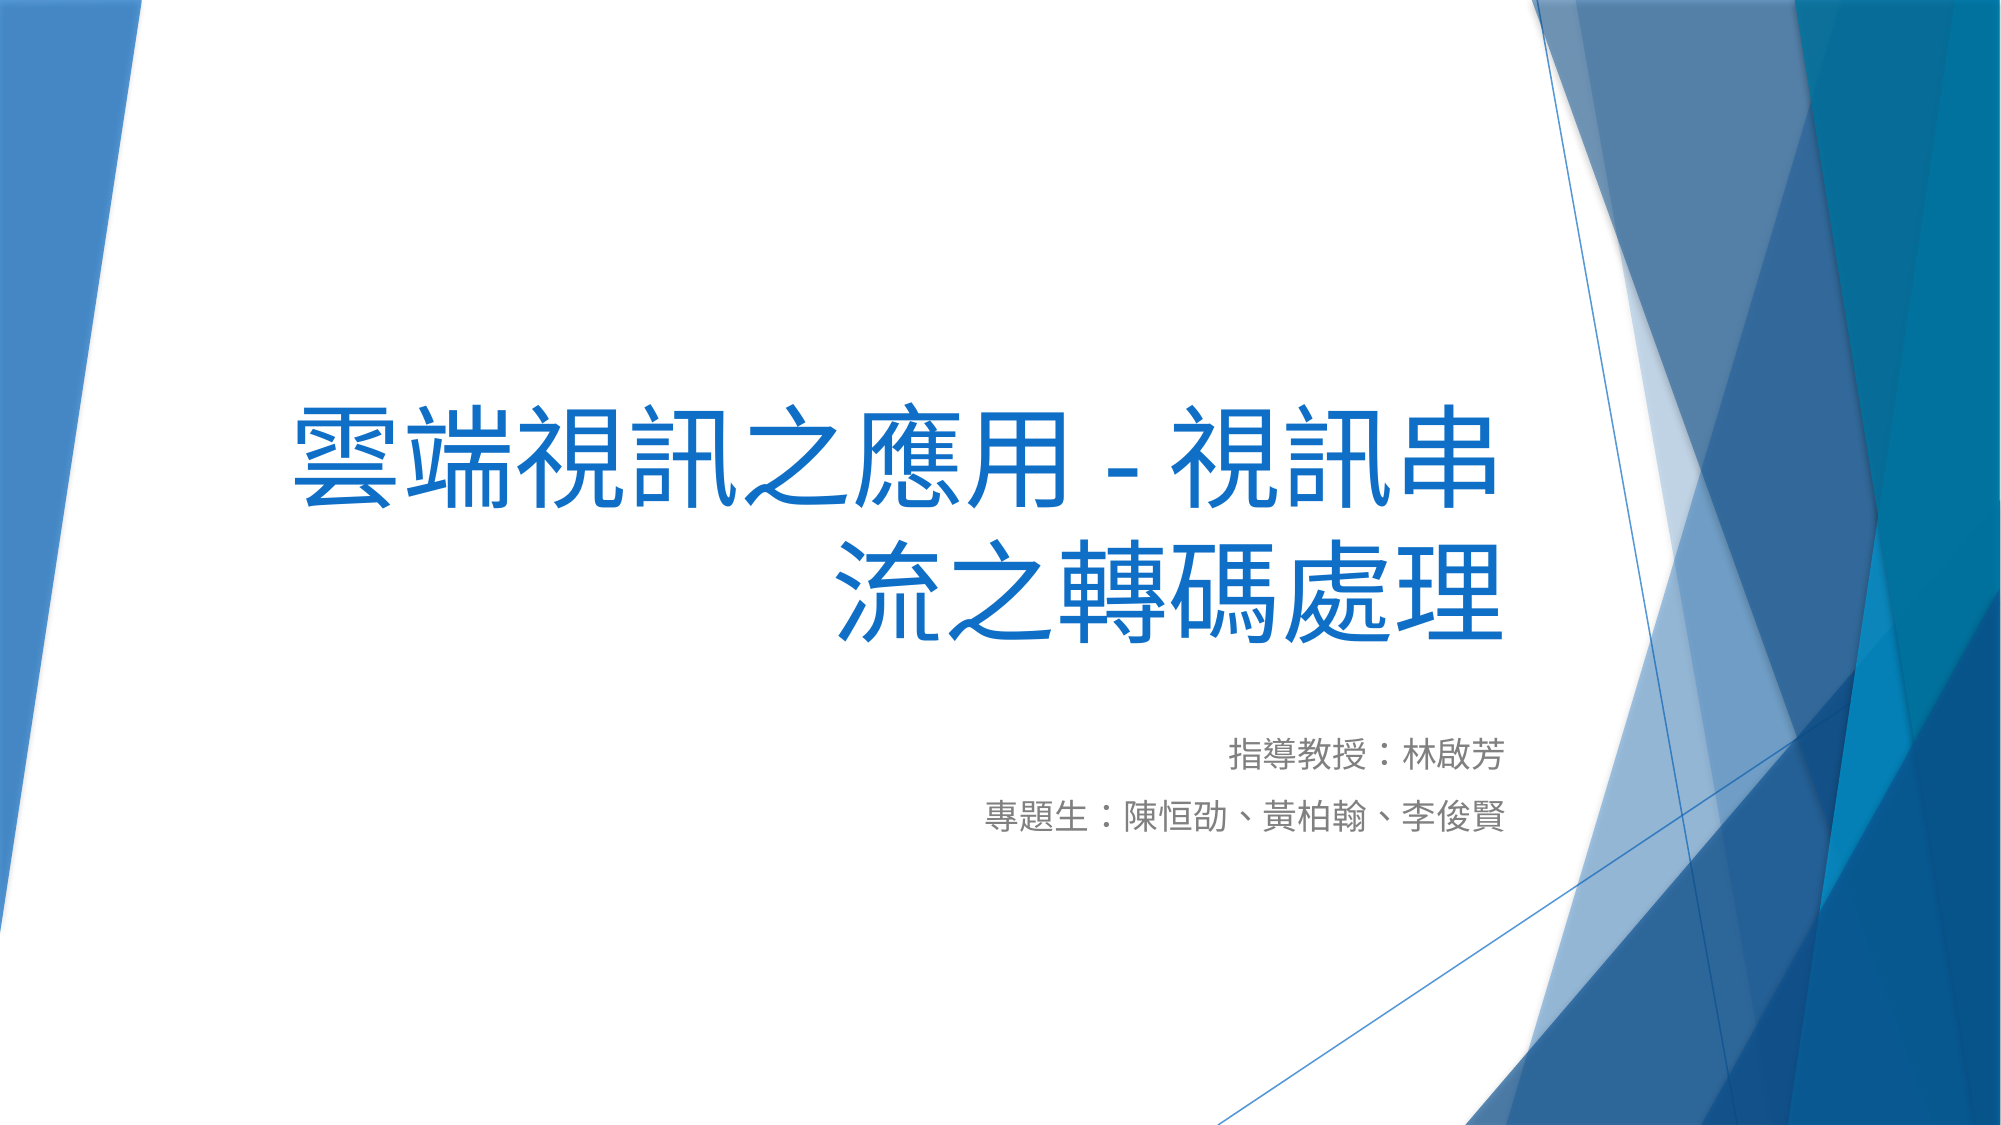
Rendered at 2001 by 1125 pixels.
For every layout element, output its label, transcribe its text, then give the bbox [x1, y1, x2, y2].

subtitle 指導教授：林啟芳 專題生：陳恒劭、黃柏翰、李俊賢 [247, 664, 1522, 845]
title 雲端視訊之應用-視訊串流之轉碼處理 [247, 394, 1522, 664]
